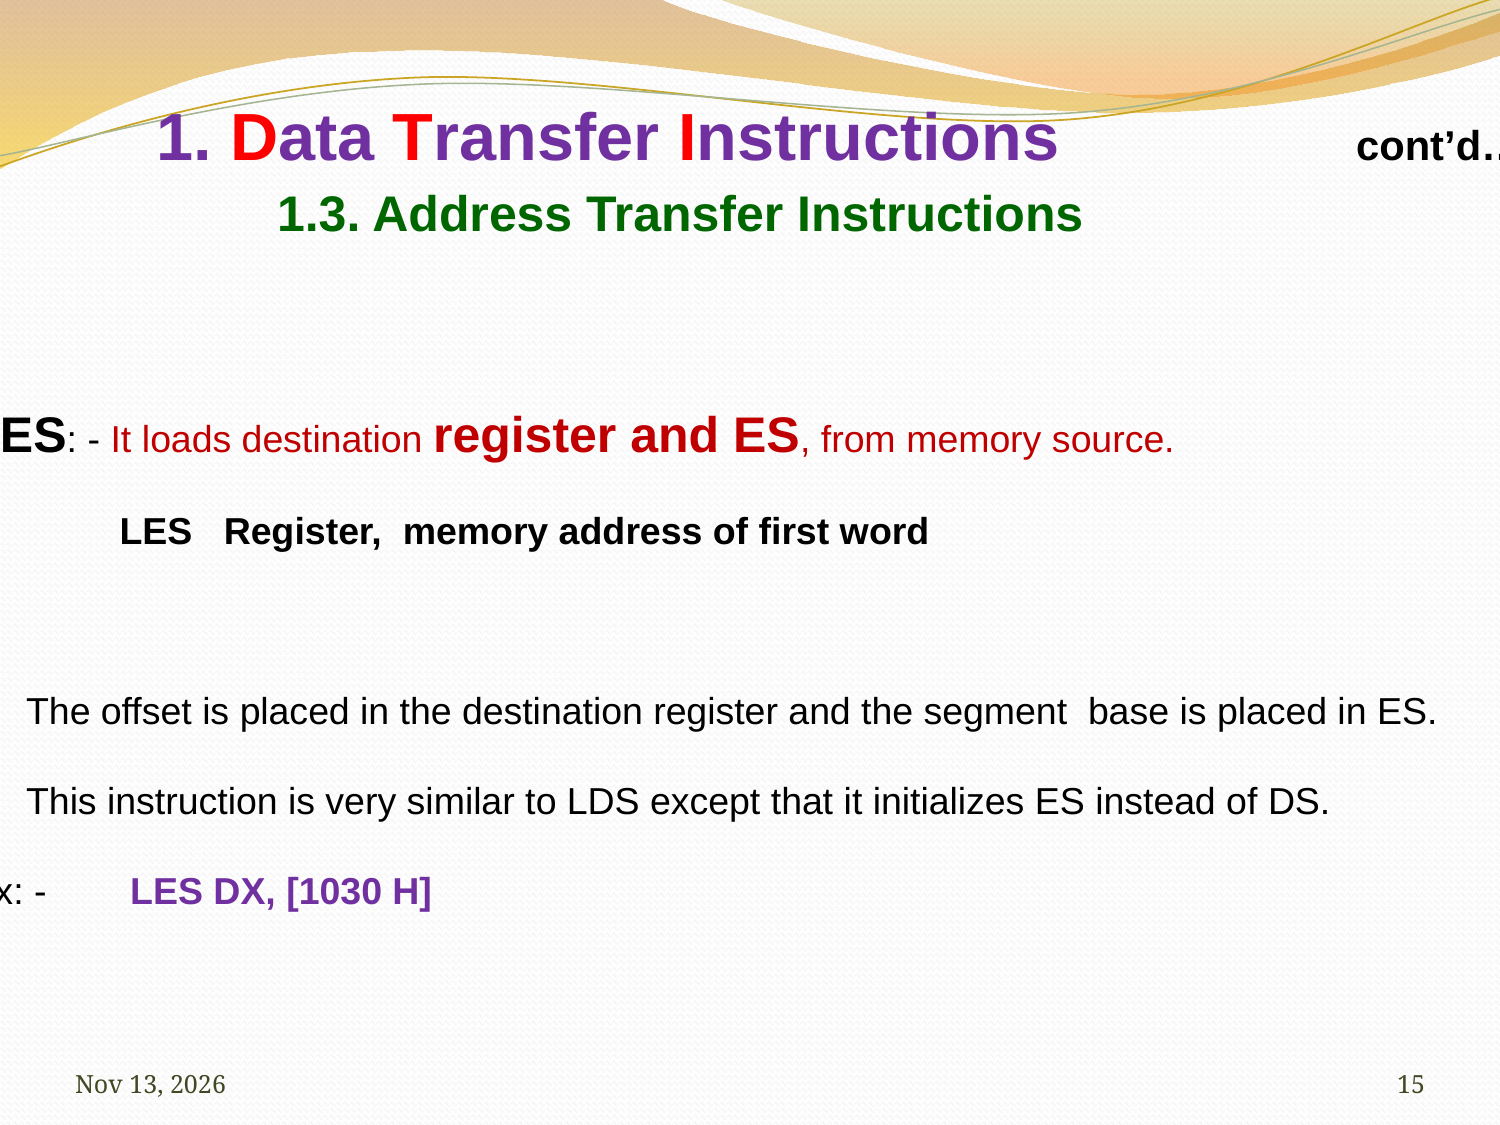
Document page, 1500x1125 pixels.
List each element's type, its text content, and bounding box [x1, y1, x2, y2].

slide_number 15 [1299, 1042, 1425, 1103]
text_box 1. Data Transfer Instructions cont’d… [141, 86, 1500, 182]
text_box 1.3. Address Transfer Instructions [262, 182, 1099, 249]
text_box LES: - It loads destination register and ES, from memory source. LES Register, memory address of first word The offset is placed in the destination register and the segment base is placed in ES. This instruction is very similar to LDS except that it initializes ES instead of DS. Ex: - LES DX, [1030 H] [0, 394, 1464, 920]
slide_number 7-Jan-19 [75, 1042, 425, 1103]
